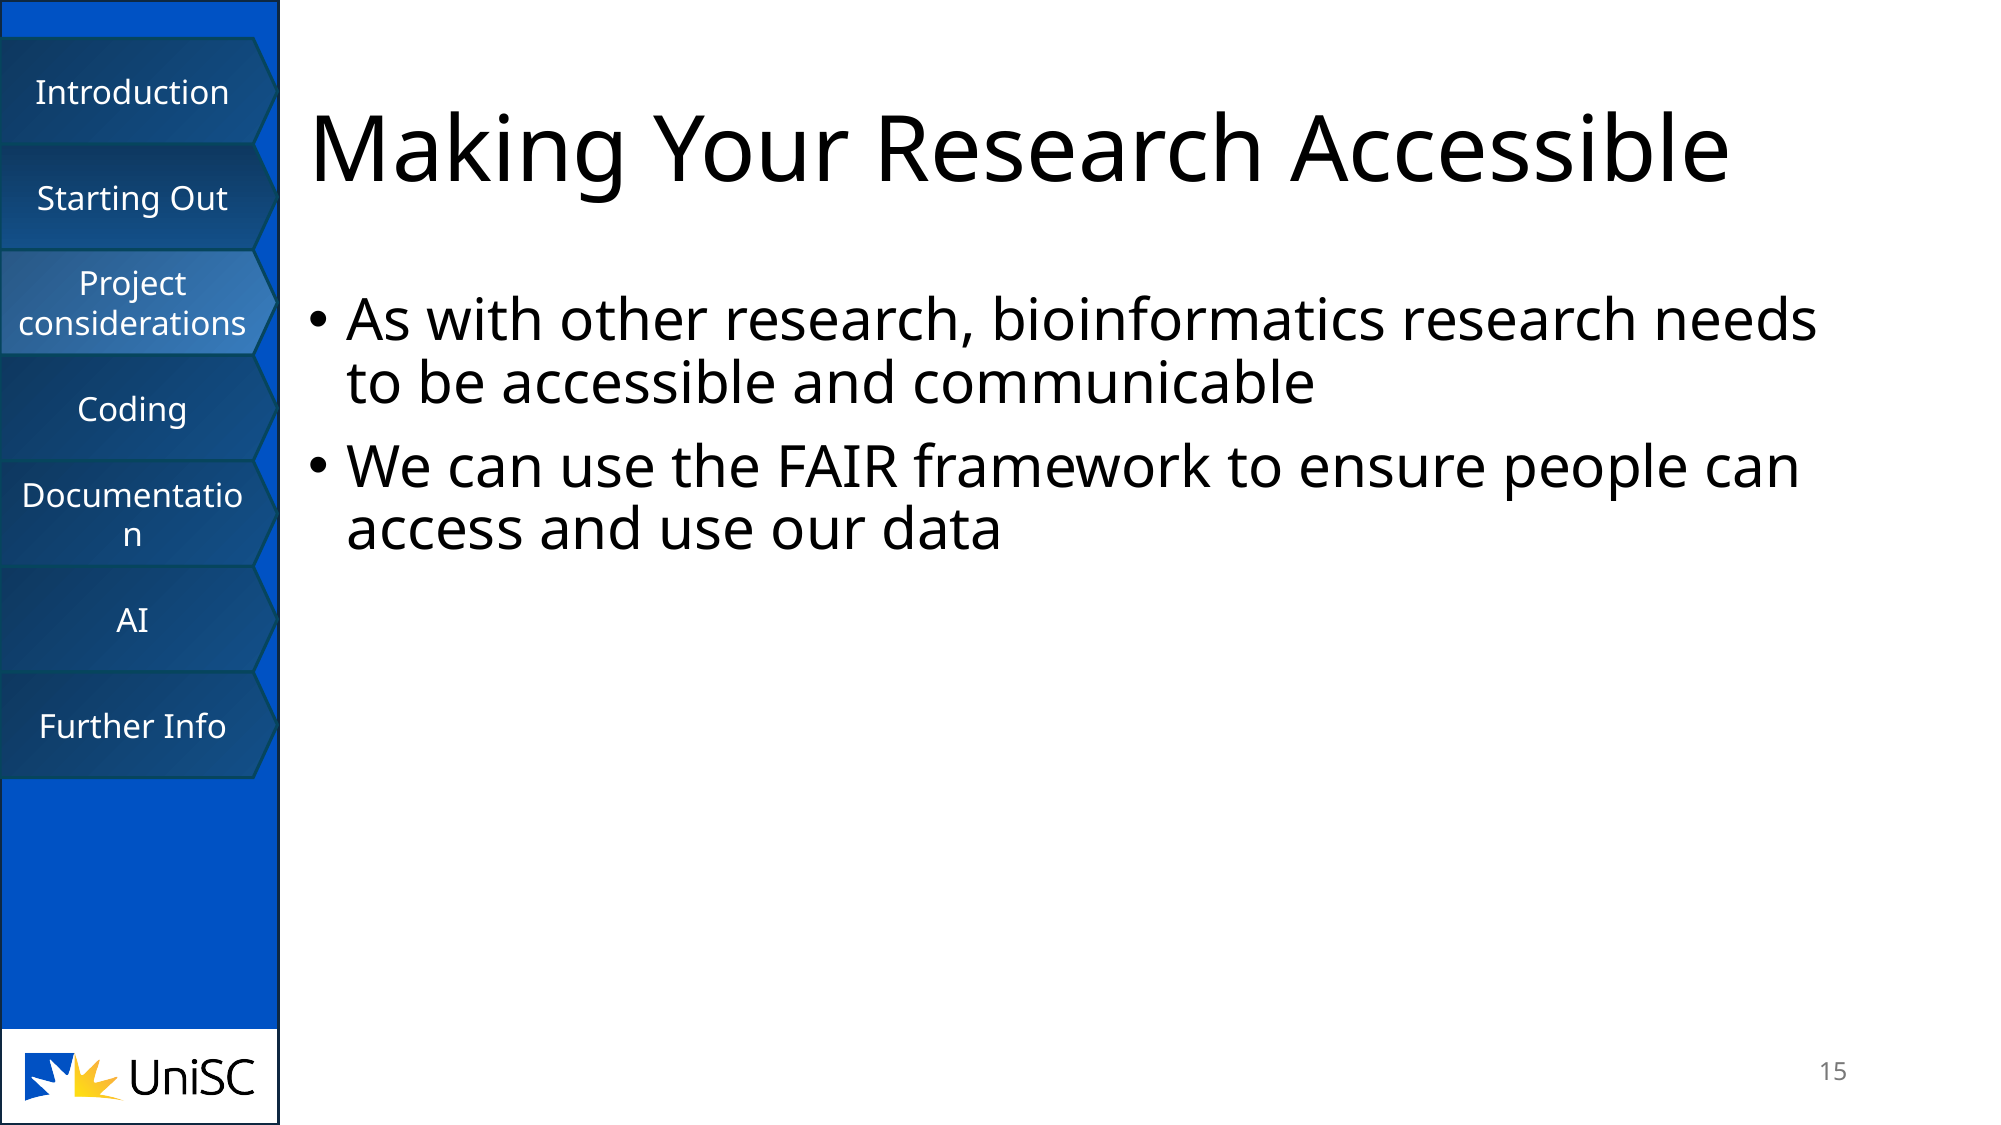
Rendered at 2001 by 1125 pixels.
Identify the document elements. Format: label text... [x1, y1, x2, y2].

list As with other research, bioinformatics research needs to be accessible and communicable We can use the FAIR framework to ensure people can access and use our data [293, 282, 1863, 997]
picture [2, 1029, 277, 1123]
text_box Introduction [0, 36, 280, 144]
text_box Documentation [0, 459, 280, 566]
text_box Project considerations [0, 248, 280, 355]
text_box Starting Out [0, 142, 280, 249]
slide_number 14 [1450, 1042, 1863, 1103]
text_box AI [0, 564, 280, 672]
text_box Coding [0, 353, 280, 461]
title Making Your Research Accessible [293, 42, 1863, 261]
text_box Further Info [0, 670, 280, 780]
